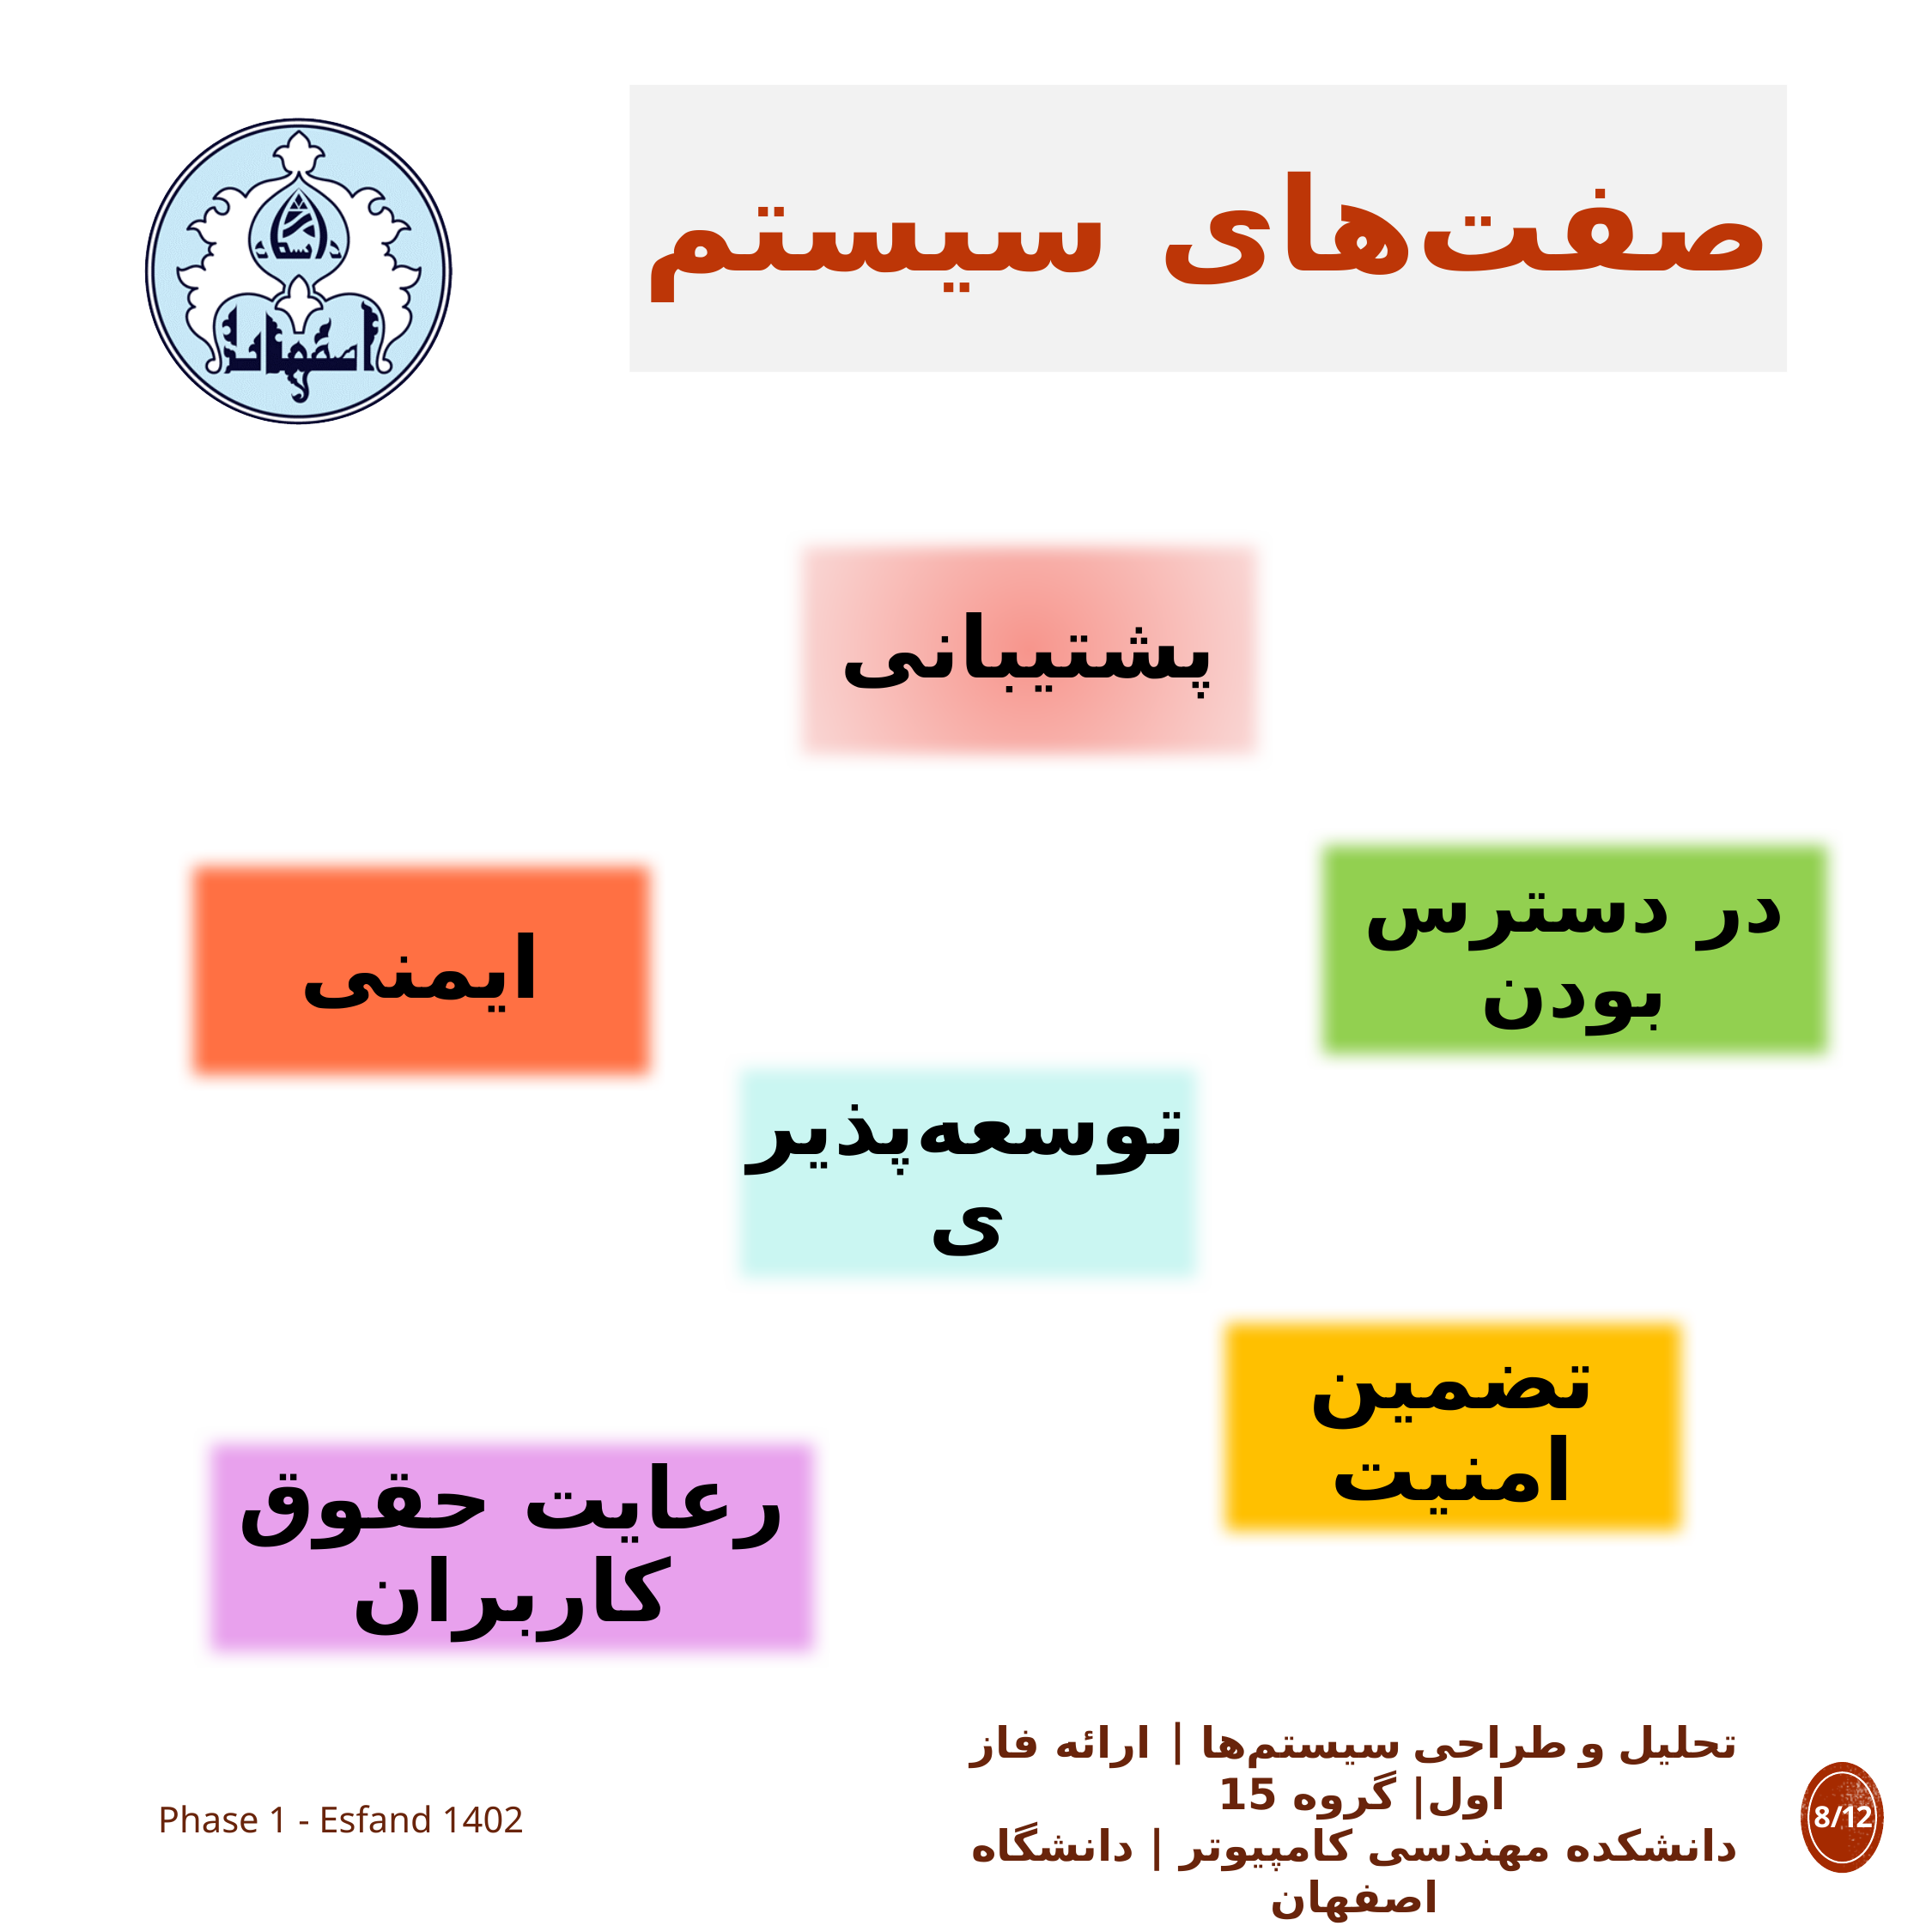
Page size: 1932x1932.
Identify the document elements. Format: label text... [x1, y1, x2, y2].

table_cell [812, 557, 1247, 744]
footer Phase 1 - Esfand 1402 [144, 1767, 924, 1870]
table_cell 3 [204, 878, 639, 1065]
table_cell 3 [751, 1080, 1186, 1267]
table_cell [1333, 856, 1818, 1044]
title صفت‌های سیستم [629, 84, 1788, 373]
text_box ایمنی [208, 881, 636, 1061]
text_box پشتیبانی [816, 561, 1244, 741]
slide_number تحلیل و طراحی سیستم‌ها | ارائه فاز اول| گروه 15 دانشکده مهندسی کامپیوتر | دانشگاه اصفهان [924, 1767, 1785, 1870]
text_box در دسترس بودن [1335, 859, 1814, 1041]
picture [144, 118, 453, 425]
slide_number 8/12 [1792, 1767, 1894, 1870]
text_box تضمین امنیت [1240, 1338, 1668, 1517]
table_cell R4-2 [1236, 1334, 1671, 1521]
table_cell [222, 1455, 804, 1642]
text_box رعایت حقوق کاربران [225, 1458, 800, 1638]
text_box توسعه‌پذیری [755, 1084, 1183, 1264]
